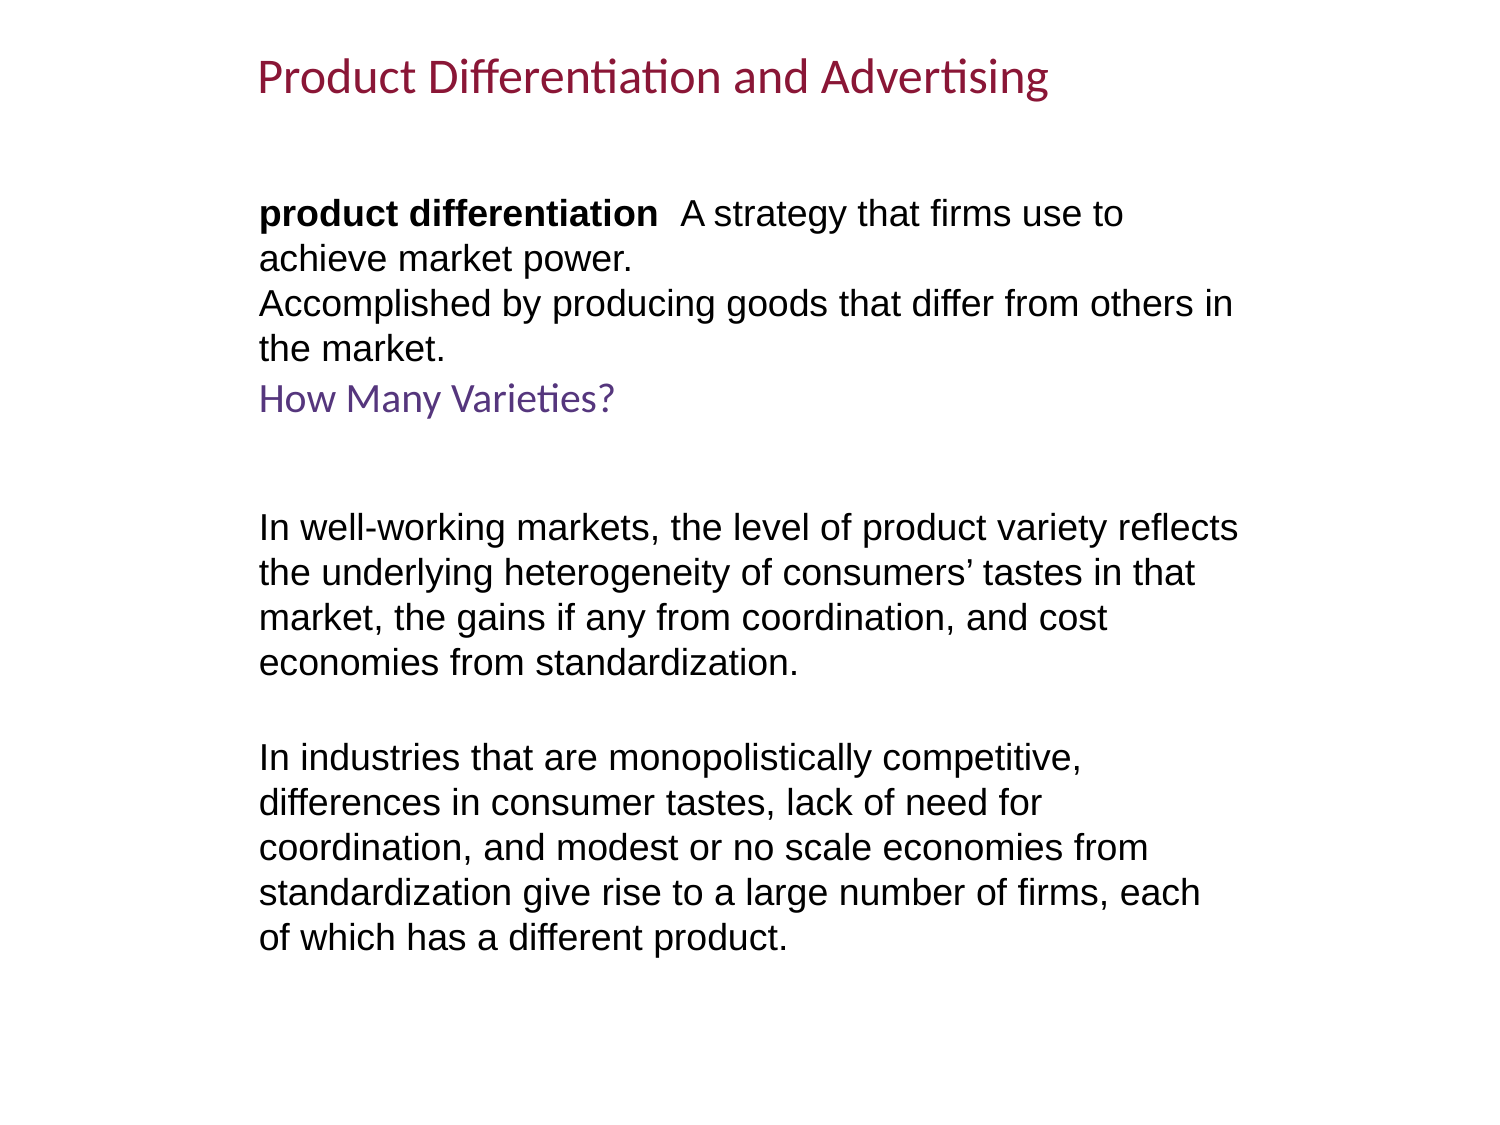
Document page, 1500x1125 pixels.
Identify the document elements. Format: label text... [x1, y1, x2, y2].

text_box In well-working markets, the level of product variety reflects the underlying heterogeneity of consumers’ tastes in that market, the gains if any from coordination, and cost economies from standardization. In industries that are monopolistically competitive, differences in consumer tastes, lack of need for coordination, and modest or no scale economies from standardization give rise to a large number of firms, each of which has a different product. [243, 495, 1257, 931]
text_box How Many Varieties? [243, 363, 1087, 426]
text_box product differentiation A strategy that firms use to achieve market power. Accomplished by producing goods that differ from others in the market. [243, 181, 1257, 294]
text_box Product Differentiation and Advertising [242, 35, 1274, 111]
